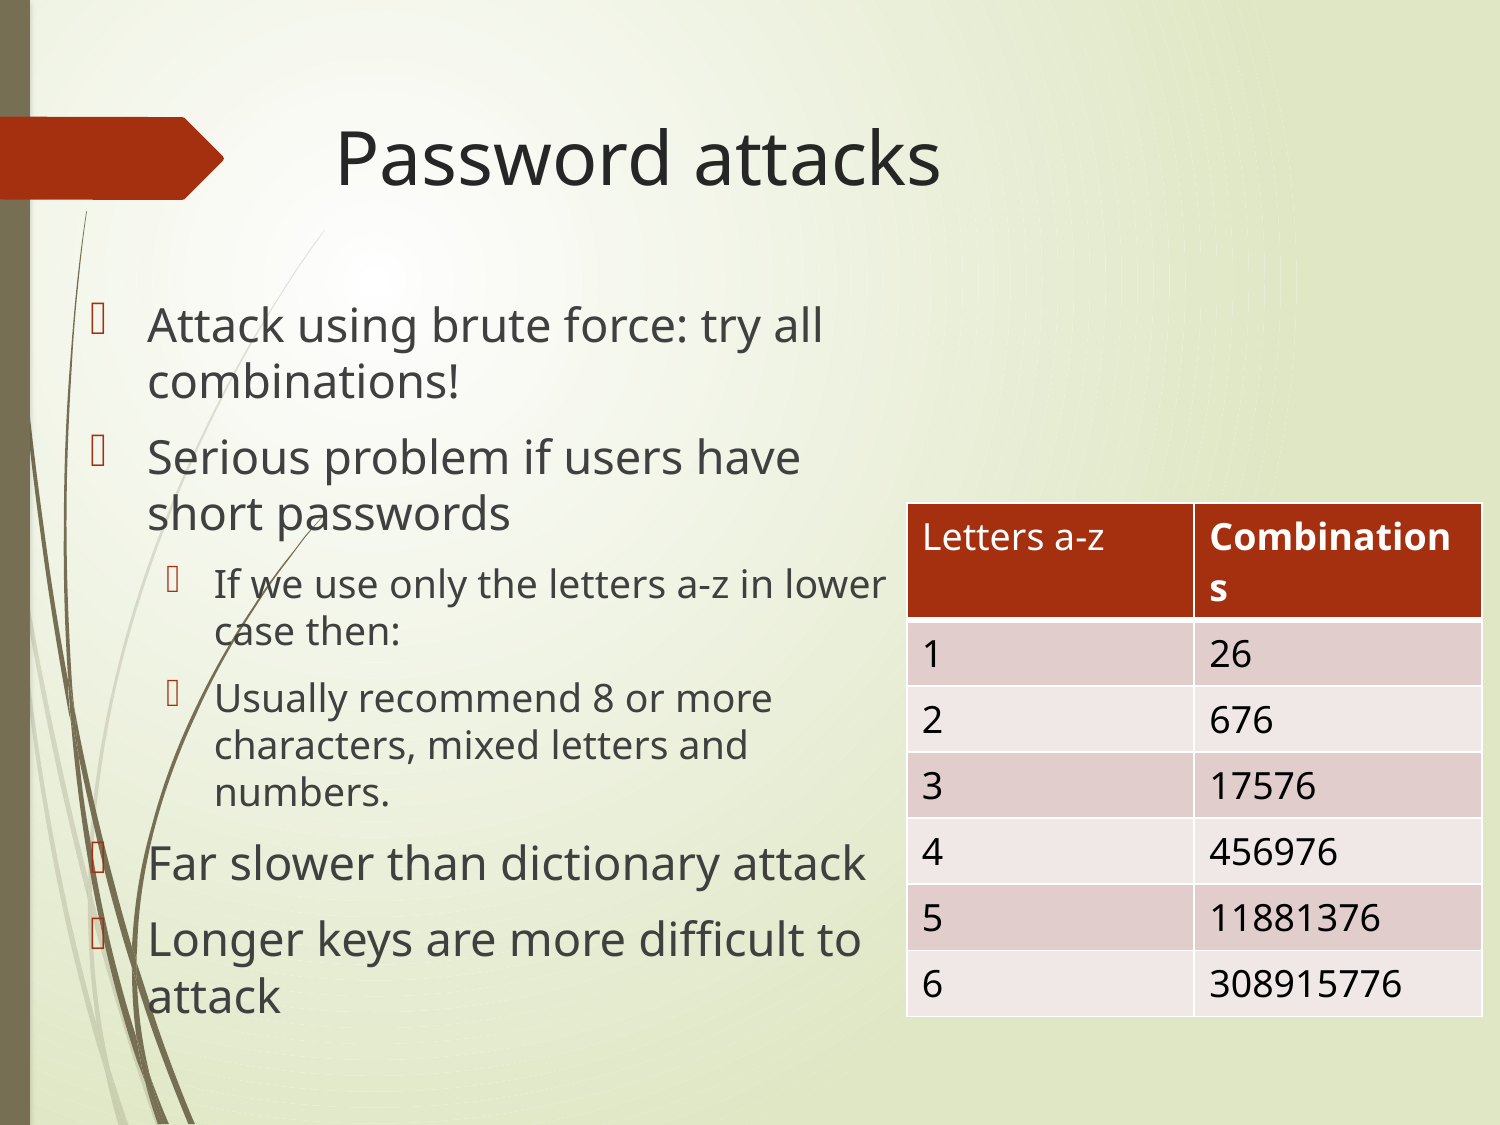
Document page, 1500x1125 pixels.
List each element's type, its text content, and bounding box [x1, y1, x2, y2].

table_cell 17576 [1195, 753, 1481, 817]
table_cell 456976 [1195, 819, 1481, 883]
table_cell 26 [1195, 623, 1481, 685]
list Attack using brute force: try all combinations! Serious problem if users have short passwords If we use only the letters a-z in lower case then: Usually recommend 8 or more characters, mixed letters and numbers. Far slower than dictionary attack Longer keys are more difficult to attack [75, 287, 907, 1046]
table_cell 11881376 [1195, 885, 1481, 950]
table_cell 1 [908, 623, 1193, 685]
table_cell 2 [908, 687, 1193, 751]
table_cell 3 [908, 753, 1193, 817]
table_cell 676 [1195, 687, 1481, 751]
table_cell 308915776 [1195, 951, 1481, 1016]
table_cell 5 [908, 885, 1193, 950]
table_cell 6 [908, 951, 1193, 1016]
table_header Combinations [1195, 504, 1481, 617]
title Password attacks [319, 102, 1400, 313]
table_cell 4 [908, 819, 1193, 883]
table_header Letters a-z [908, 504, 1193, 617]
